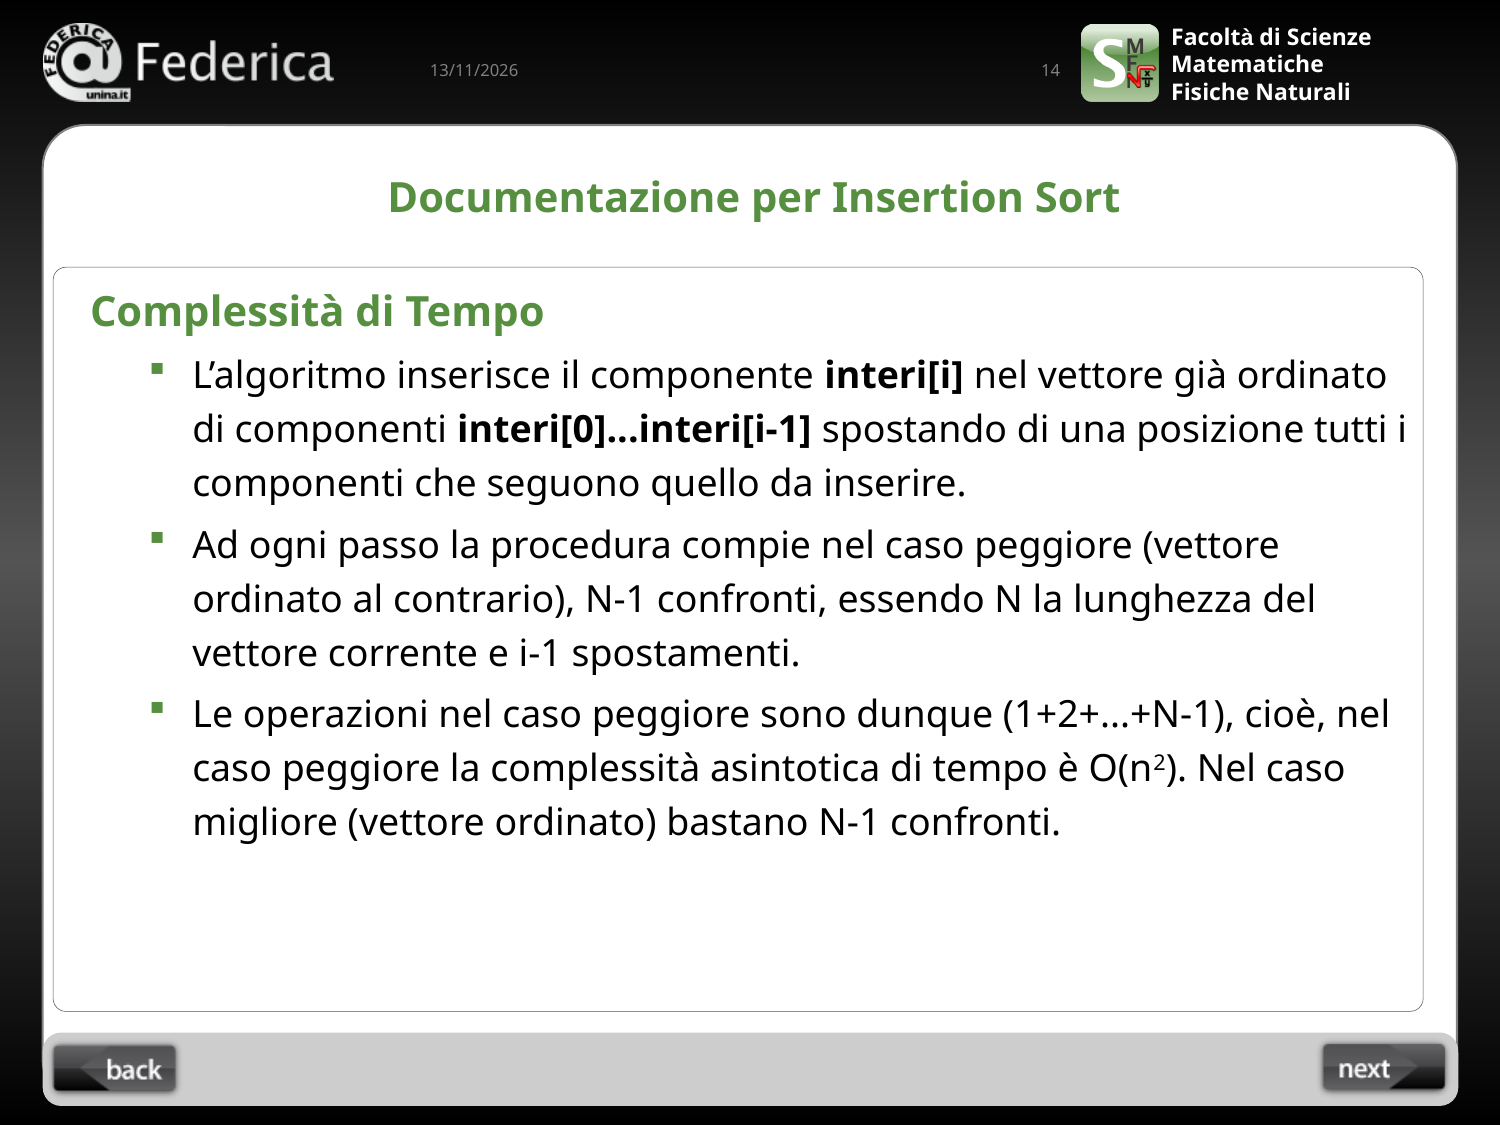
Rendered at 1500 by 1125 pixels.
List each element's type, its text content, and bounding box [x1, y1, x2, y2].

text_box [53, 267, 1424, 1012]
slide_number 14 [962, 33, 1075, 109]
picture [1081, 24, 1159, 102]
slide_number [375, 34, 534, 110]
picture [43, 23, 334, 102]
title Documentazione per Insertion Sort [53, 125, 1456, 268]
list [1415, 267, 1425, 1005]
picture [1313, 1035, 1453, 1100]
picture [45, 1037, 185, 1102]
